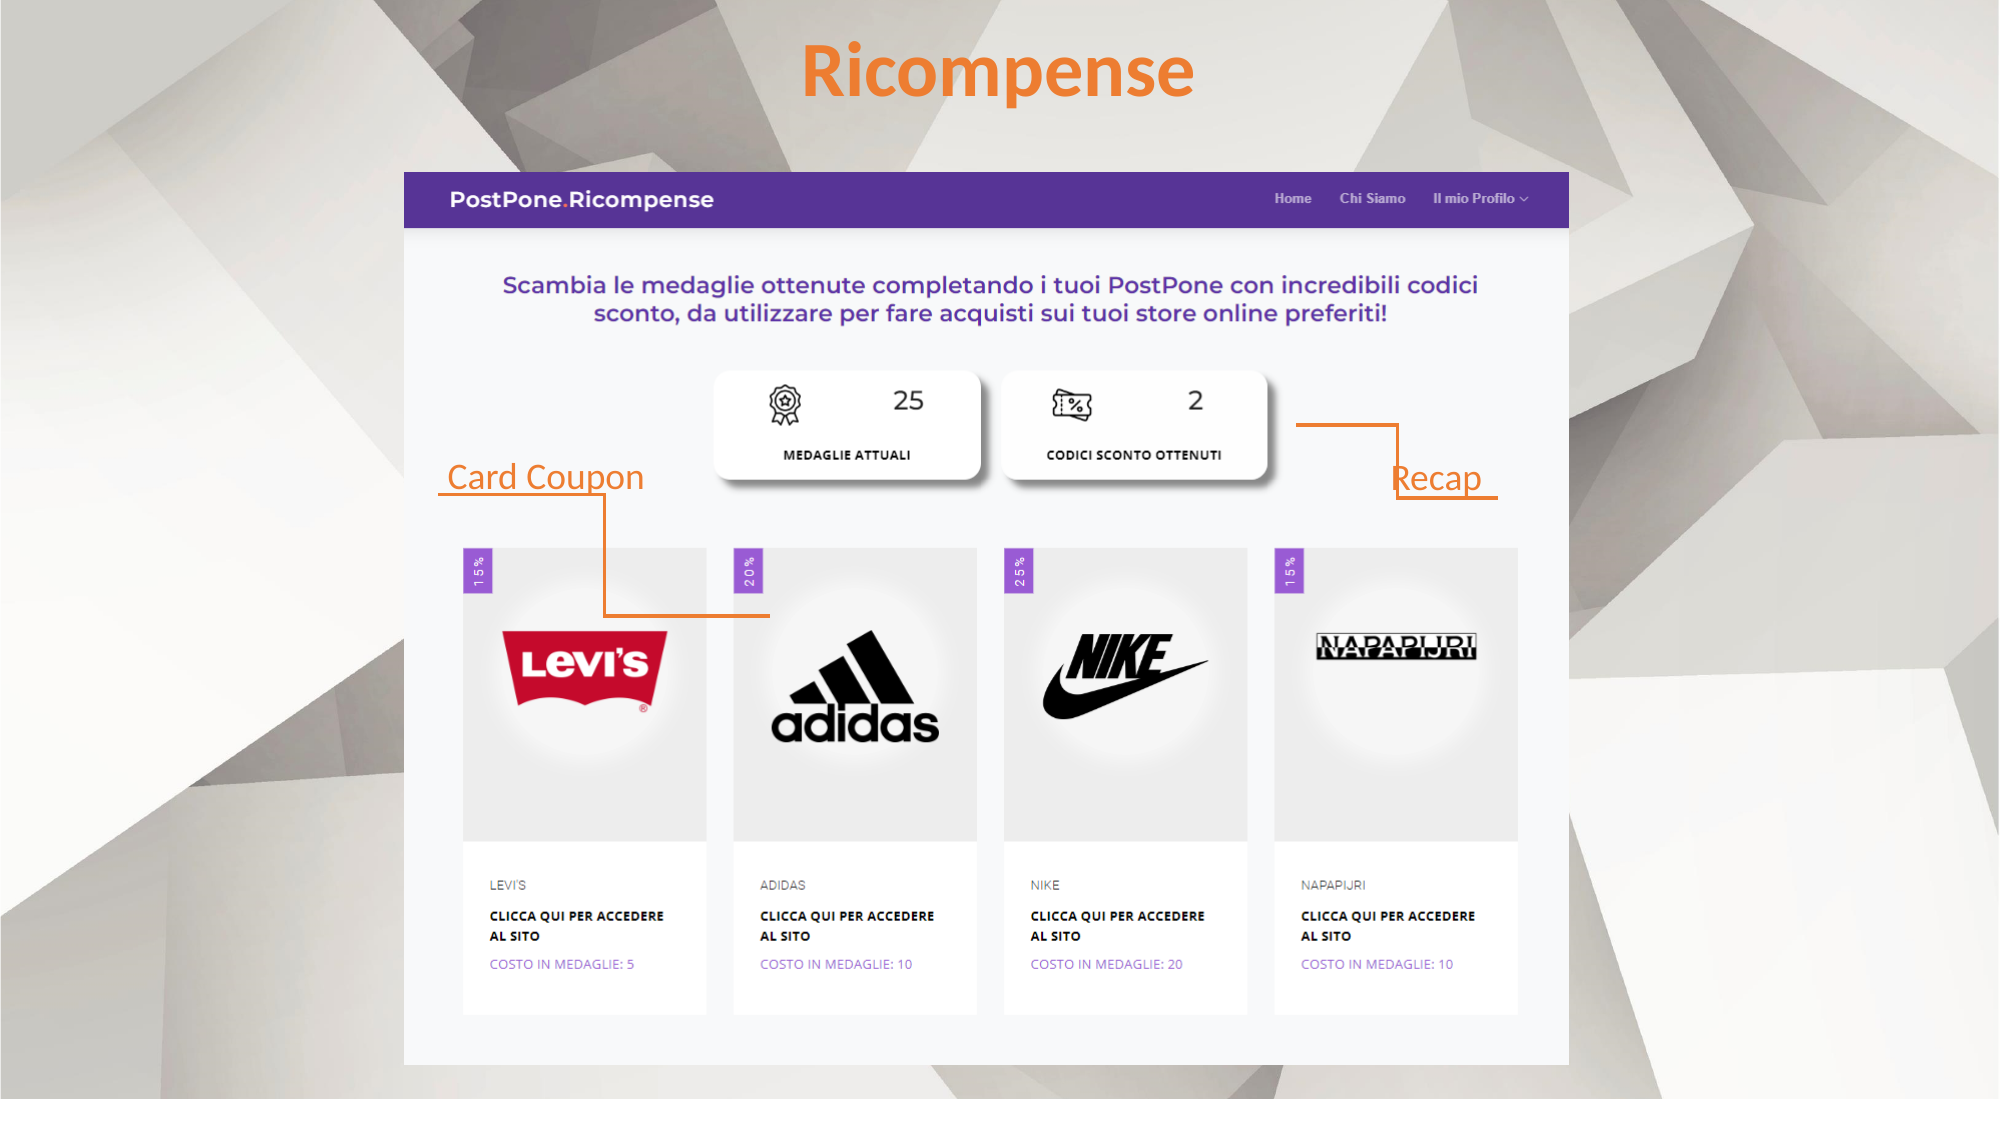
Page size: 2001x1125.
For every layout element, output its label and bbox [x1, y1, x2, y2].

text_box [438, 494, 770, 616]
text_box [1296, 424, 1499, 498]
picture [0, 0, 2000, 1099]
